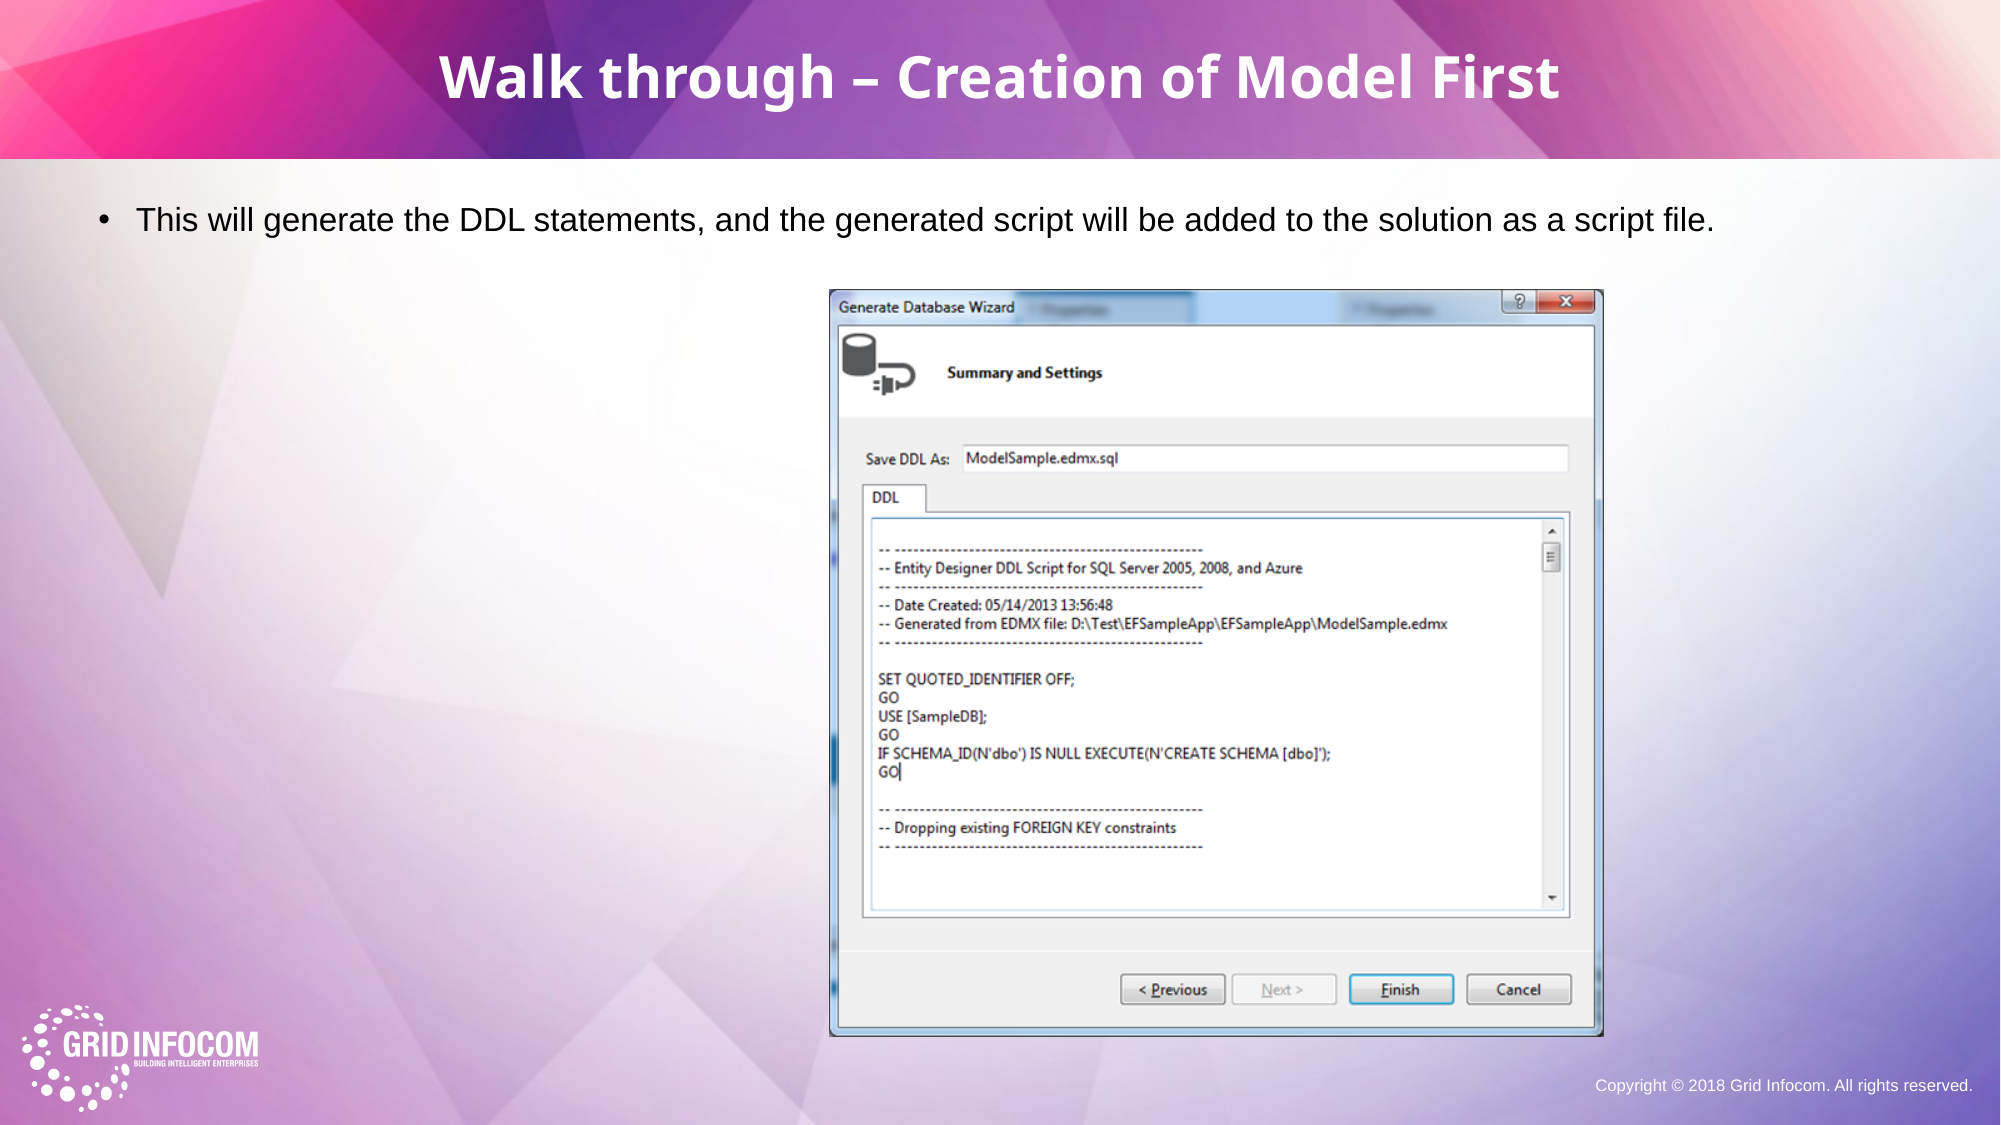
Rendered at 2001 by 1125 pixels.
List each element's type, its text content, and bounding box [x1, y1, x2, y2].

title Walk through – Creation of Model First [137, 29, 1863, 130]
list This will generate the DDL statements, and the generated script will be added to the solution as a script file. [83, 195, 1922, 1000]
picture [0, 0, 2001, 1125]
